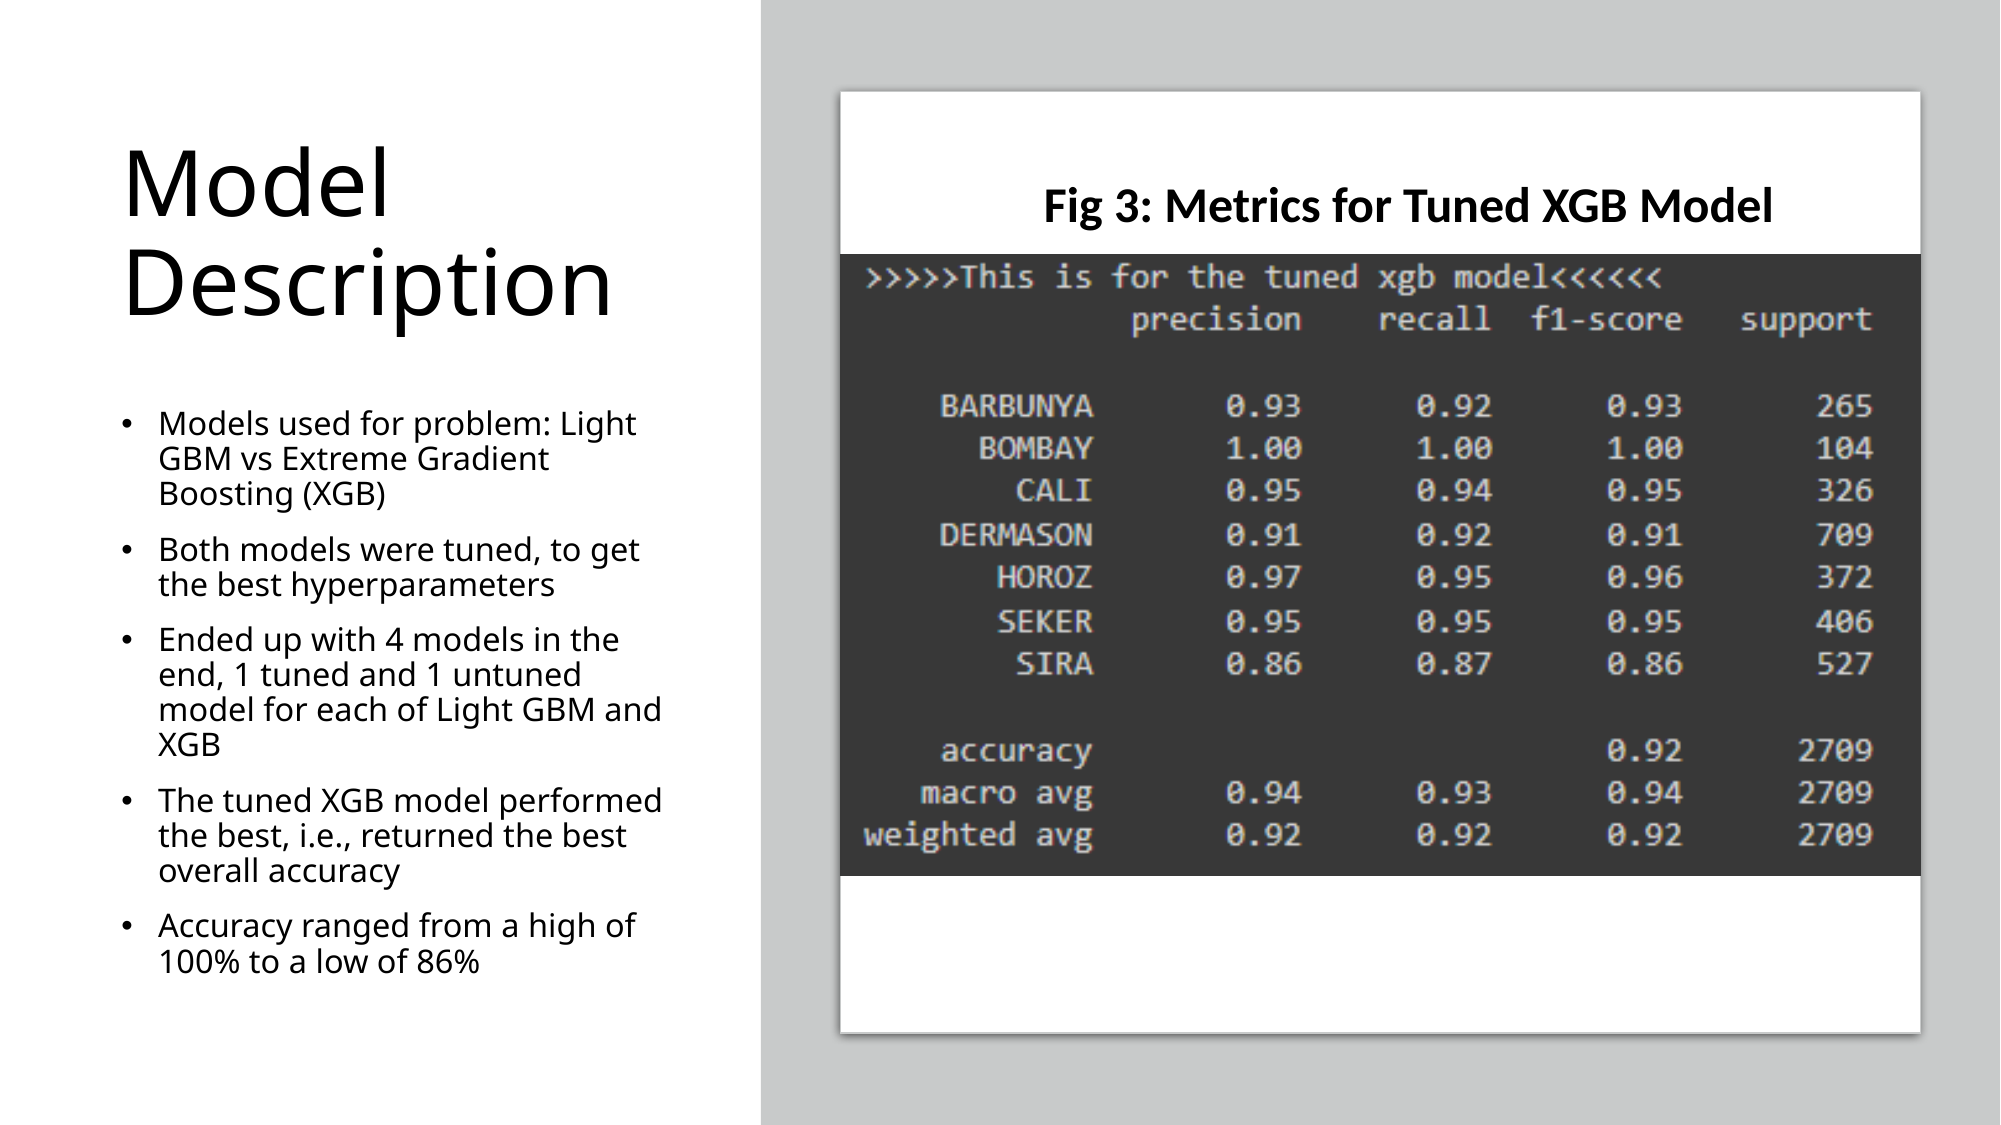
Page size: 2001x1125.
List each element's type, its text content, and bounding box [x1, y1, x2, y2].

picture [840, 254, 1921, 876]
text_box [839, 90, 1922, 1034]
text_box [760, 0, 2000, 1125]
title Model Description [106, 103, 682, 370]
list Models used for problem: Light GBM vs Extreme Gradient Boosting (XGB) Both models were tuned, to get the best hyperparameters Ended up with 4 models in the end, 1 tuned and 1 untuned model for each of Light GBM and XGB The tuned XGB model performed the best, i.e., returned the best overall accuracy Accuracy ranged from a high of 100% to a low of 86% [106, 399, 682, 1021]
text_box Fig 3: Metrics for Tuned XGB Model [1029, 164, 1790, 240]
